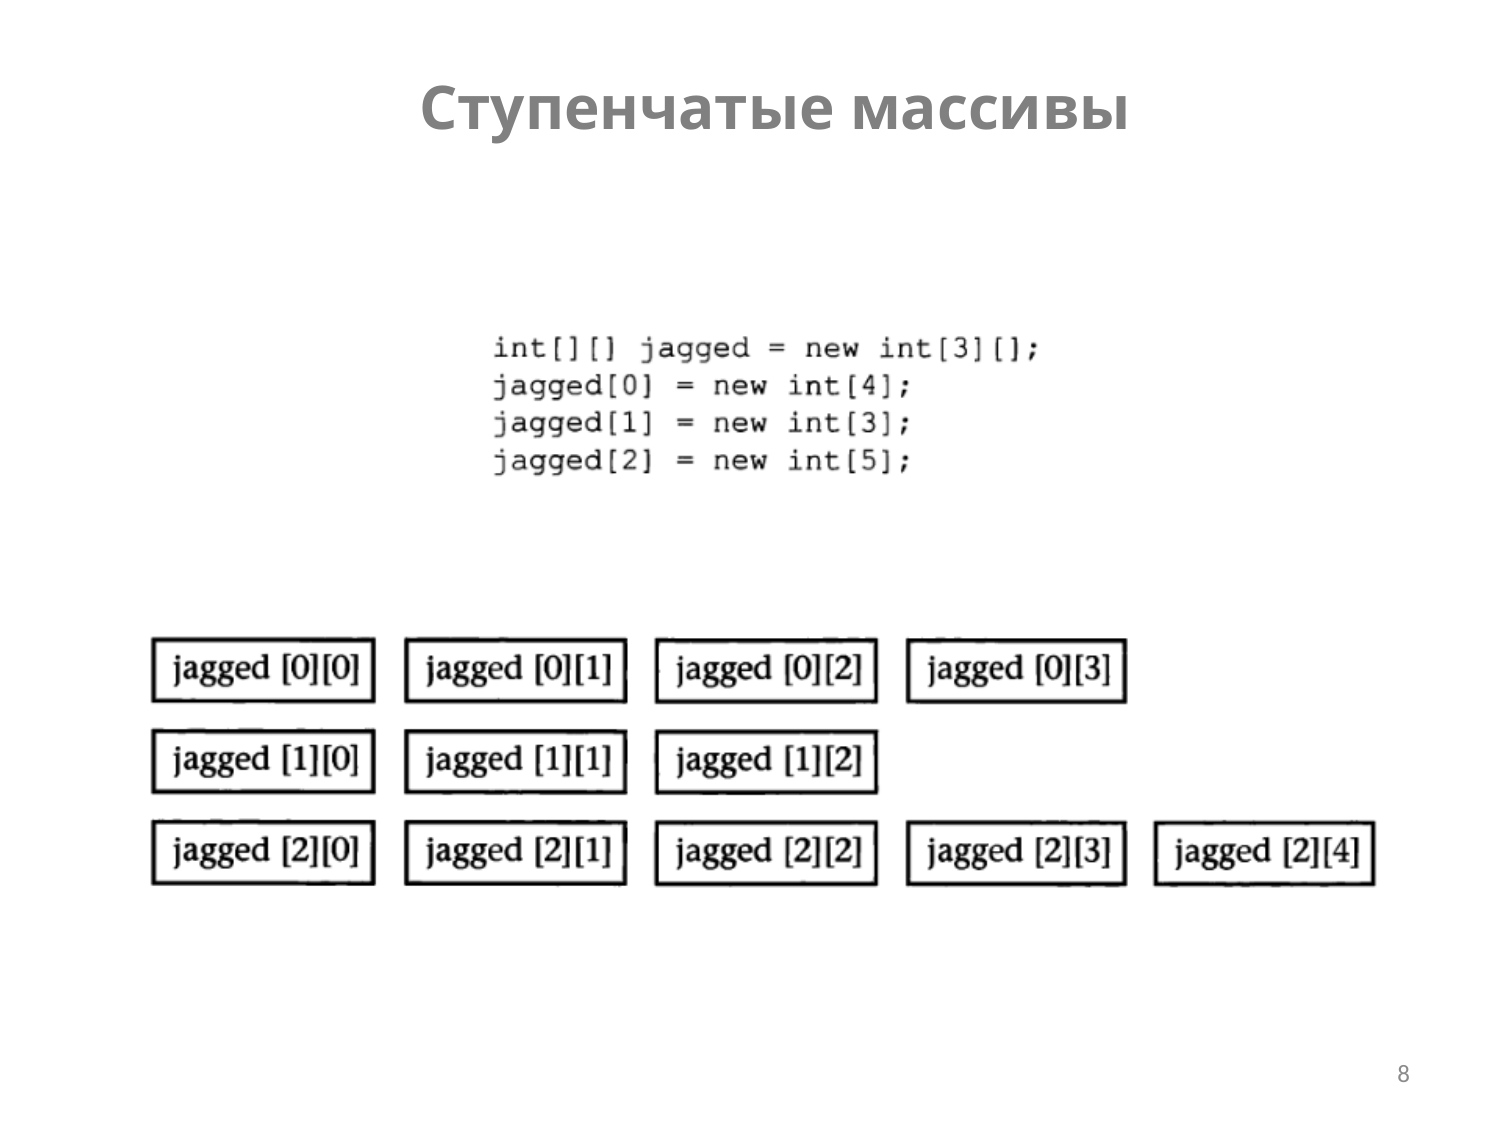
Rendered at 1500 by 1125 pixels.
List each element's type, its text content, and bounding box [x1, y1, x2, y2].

picture [112, 612, 1390, 898]
picture [474, 324, 1059, 494]
slide_number 8 [1074, 1042, 1425, 1103]
text_box Ступенчатые массивы [162, 62, 1388, 150]
